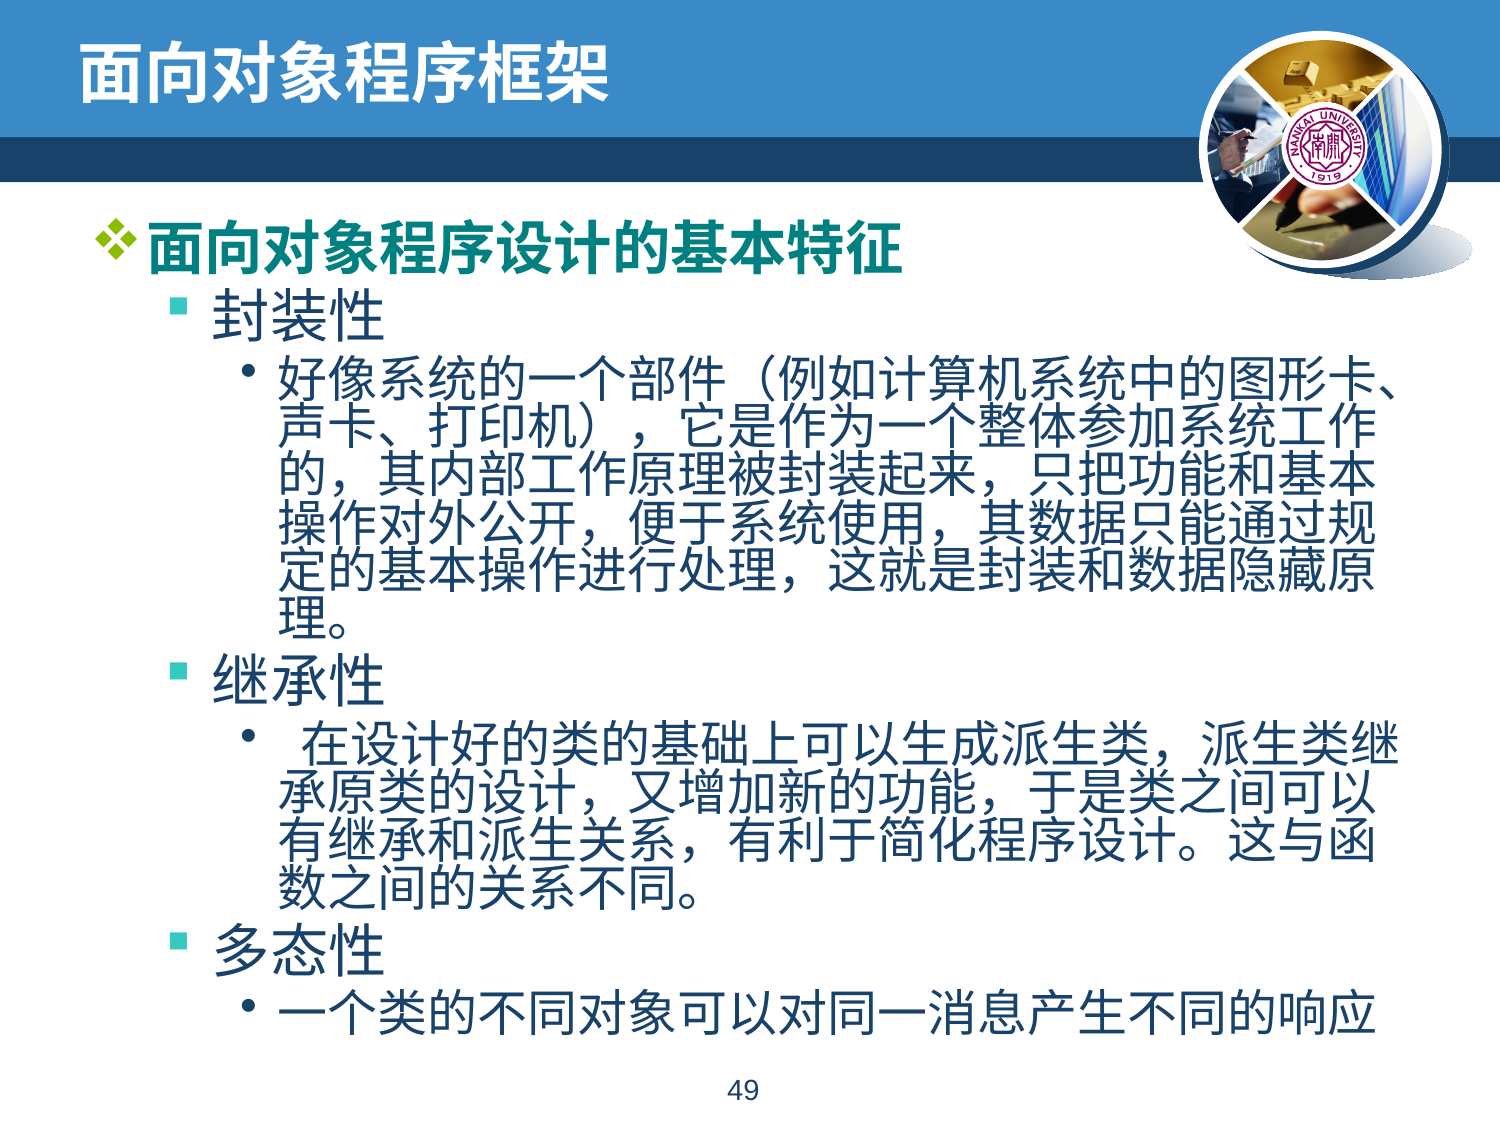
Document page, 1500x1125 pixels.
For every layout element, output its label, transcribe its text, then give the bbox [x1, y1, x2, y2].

picture [1207, 40, 1433, 203]
title 面向对象程序框架 [62, 24, 1275, 118]
list 面向对象程序设计的基本特征 封装性 好像系统的一个部件（例如计算机系统中的图形卡、声卡、打印机），它是作为一个整体参加系统工作的，其内部工作原理被封装起来，只把功能和基本操作对外公开，便于系统使用，其数据只能通过规定的基本操作进行处理，这就是封装和数据隐藏原理。 继承性 在设计好的类的基础上可以生成派生类，派生类继承原类的设计，又增加新的功能，于是类之间可以有继承和派生关系，有利于简化程序设计。这与函数之间的关系不同。 多态性 一个类的不同对象可以对同一消息产生不同的响应 [75, 203, 1425, 1065]
slide_number 48 [607, 1063, 879, 1112]
